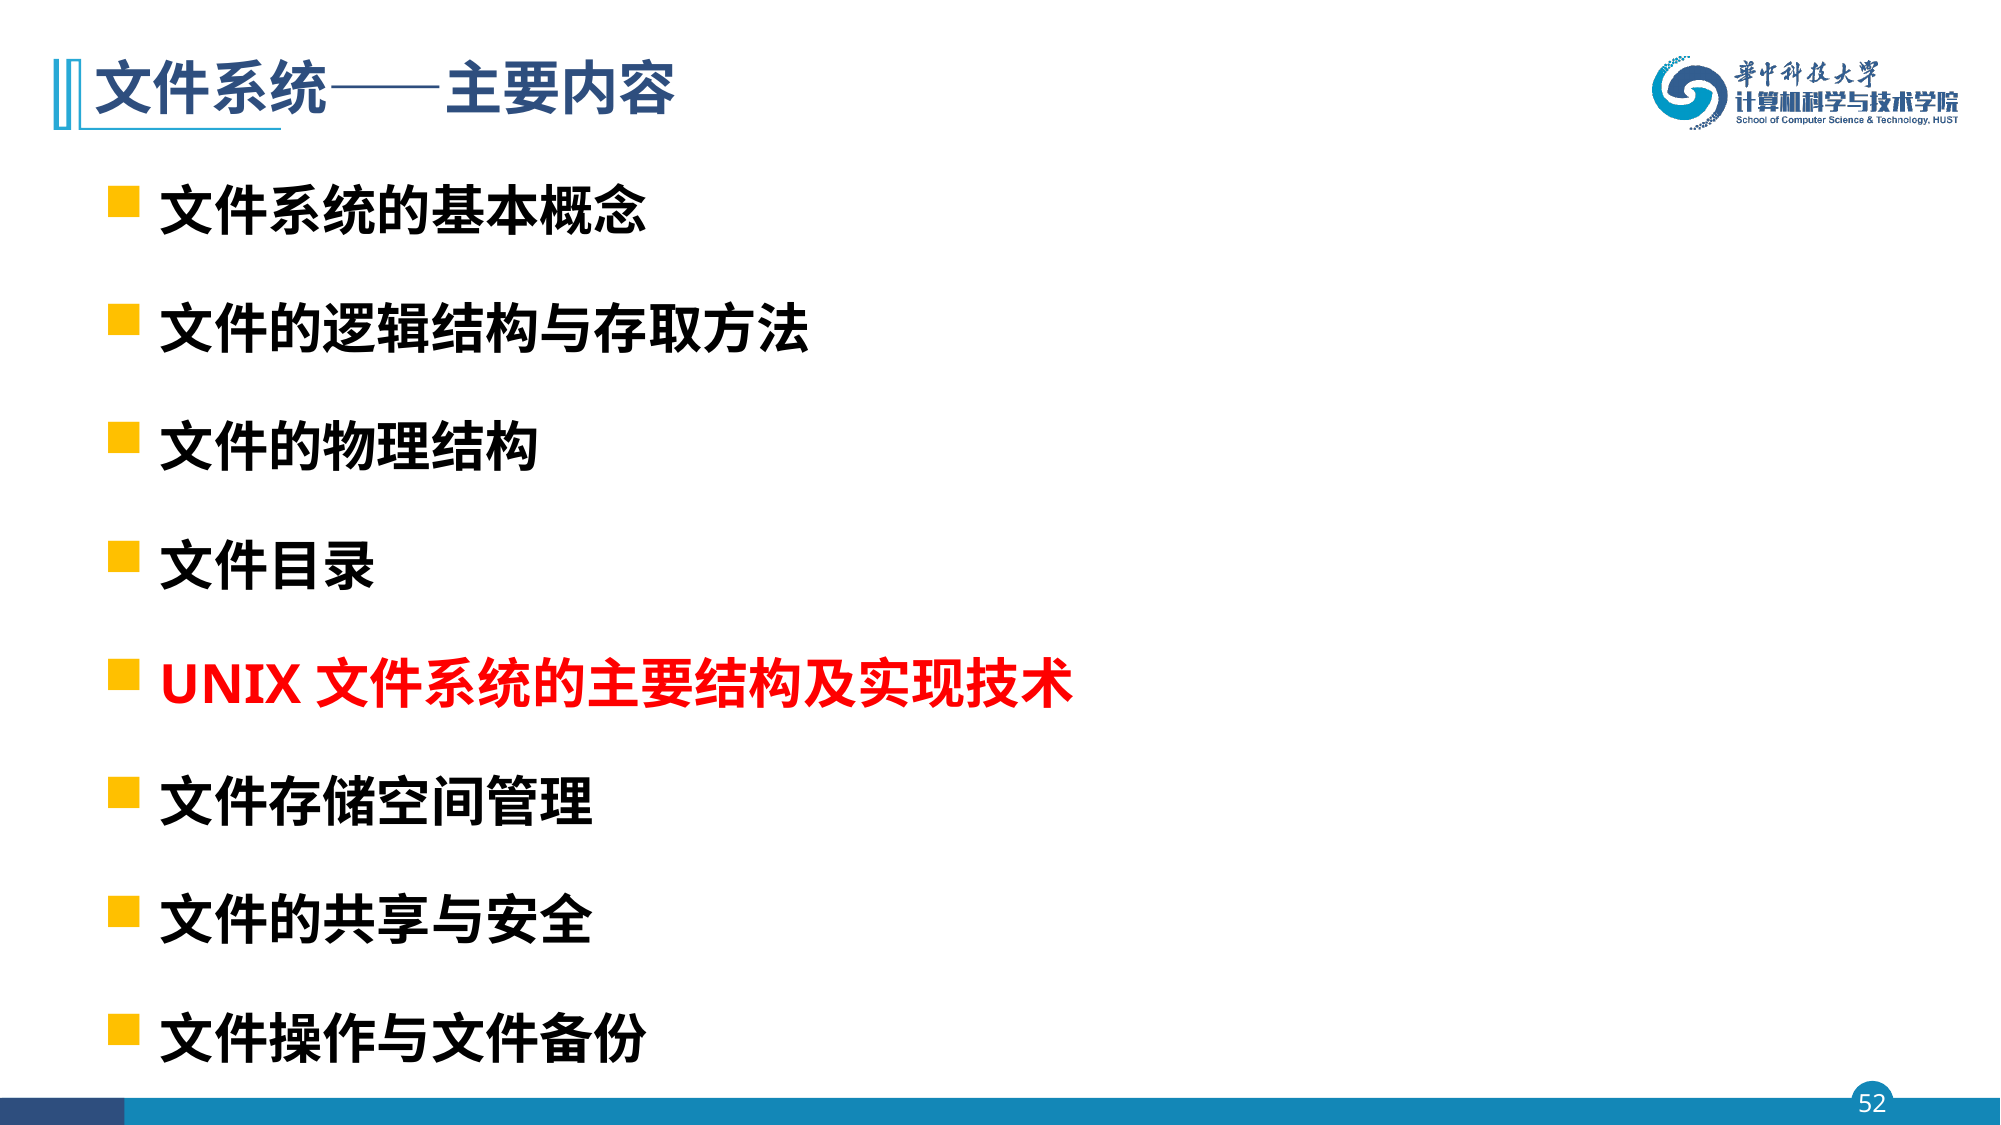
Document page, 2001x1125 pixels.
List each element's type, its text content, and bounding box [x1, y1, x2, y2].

picture [1653, 56, 1958, 130]
picture [1653, 56, 1678, 79]
title 文件系统——主要内容 [80, 51, 1653, 137]
list 文件系统的基本概念 文件的逻辑结构与存取方法 文件的物理结构 文件目录 UNIX文件系统的主要结构及实现技术 文件存储空间管理 文件的共享与安全 文件操作与文件备份 [88, 136, 1942, 1097]
